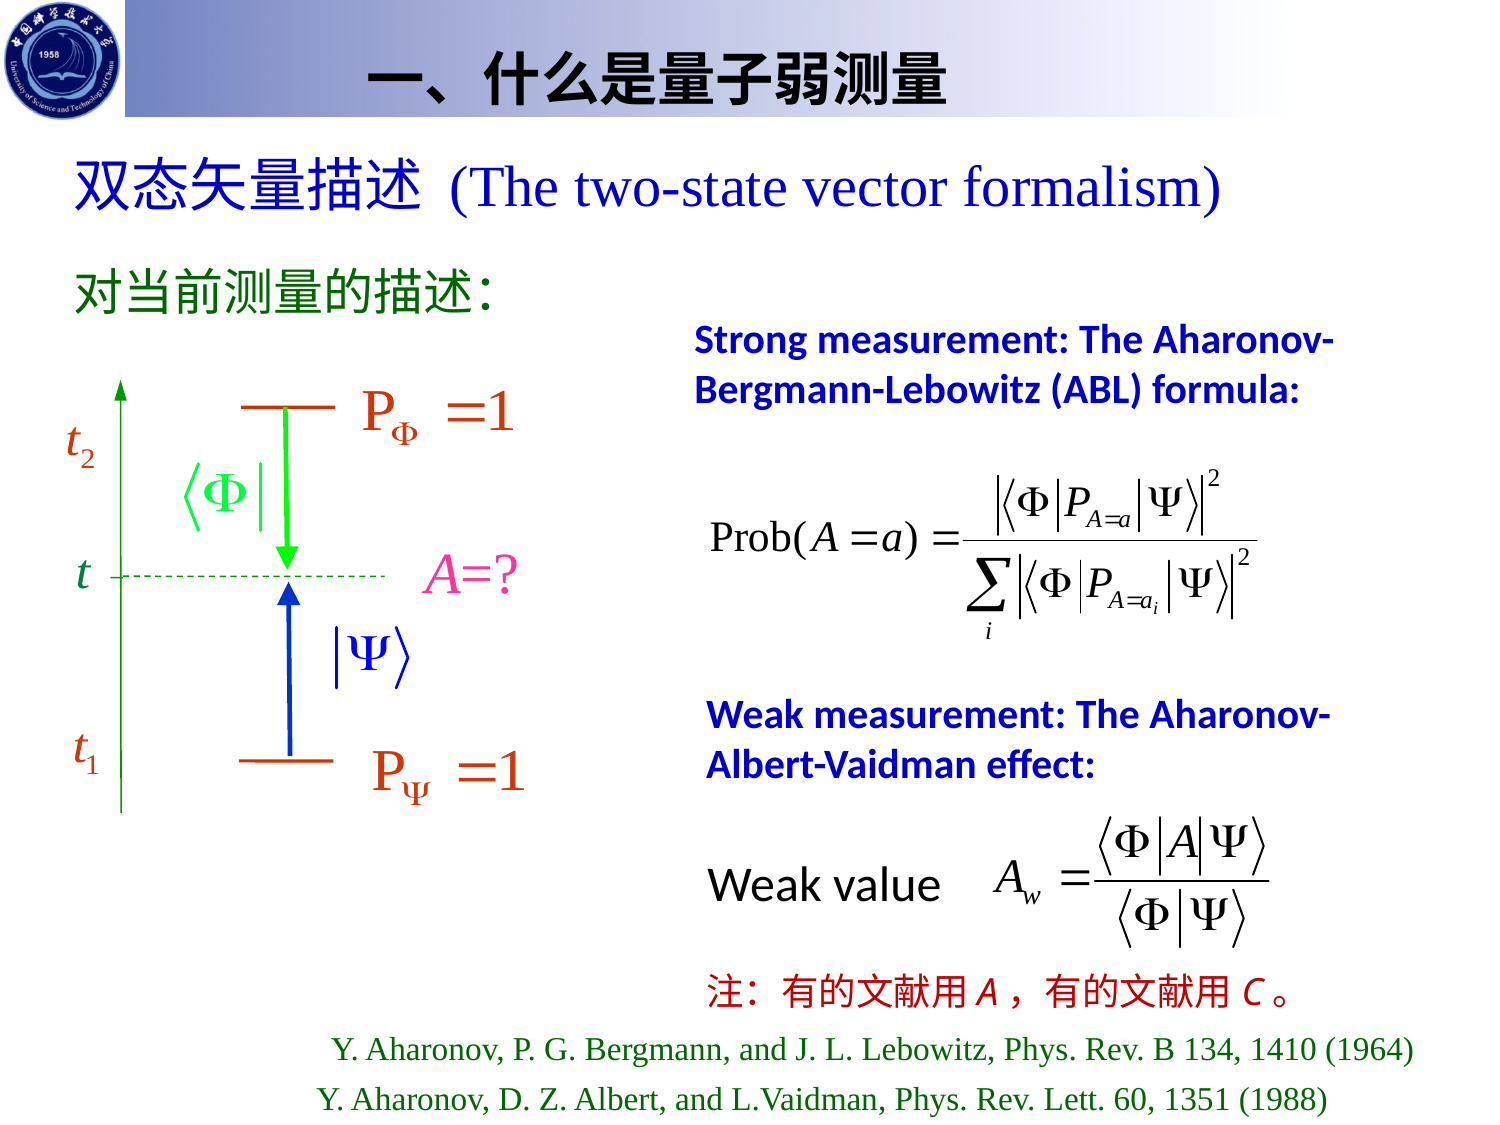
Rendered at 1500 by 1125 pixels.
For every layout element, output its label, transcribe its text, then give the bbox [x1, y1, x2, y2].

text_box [702, 456, 1266, 650]
text_box Weak measurement: The Aharonov-Albert-Vaidman effect: [691, 679, 1418, 795]
text_box Y. Aharonov, P. G. Bergmann, and J. L. Lebowitz, Phys. Rev. B 134, 1410 (1964) [316, 1019, 1500, 1075]
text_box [984, 808, 1278, 958]
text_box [68, 551, 100, 602]
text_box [360, 730, 536, 821]
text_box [350, 370, 526, 461]
picture [0, 0, 123, 122]
text_box Strong measurement: The Aharonov-Bergmann-Lebowitz (ABL) formula: [679, 304, 1395, 420]
text_box [277, 407, 298, 570]
text_box [114, 379, 127, 814]
text_box [278, 581, 299, 757]
text_box A=? [410, 527, 551, 613]
text_box Weak value [692, 843, 957, 919]
text_box 注：有的文献用A，有的文献用C。 [691, 960, 1336, 1021]
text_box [326, 614, 423, 701]
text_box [173, 449, 275, 545]
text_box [65, 712, 111, 788]
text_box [58, 406, 107, 481]
text_box 双态矢量描述 (The two-state vector formalism) 对当前测量的描述： [58, 140, 1325, 328]
picture [124, 0, 1500, 117]
text_box Y. Aharonov, D. Z. Albert, and L.Vaidman, Phys. Rev. Lett. 60, 1351 (1988) [301, 1069, 1457, 1125]
